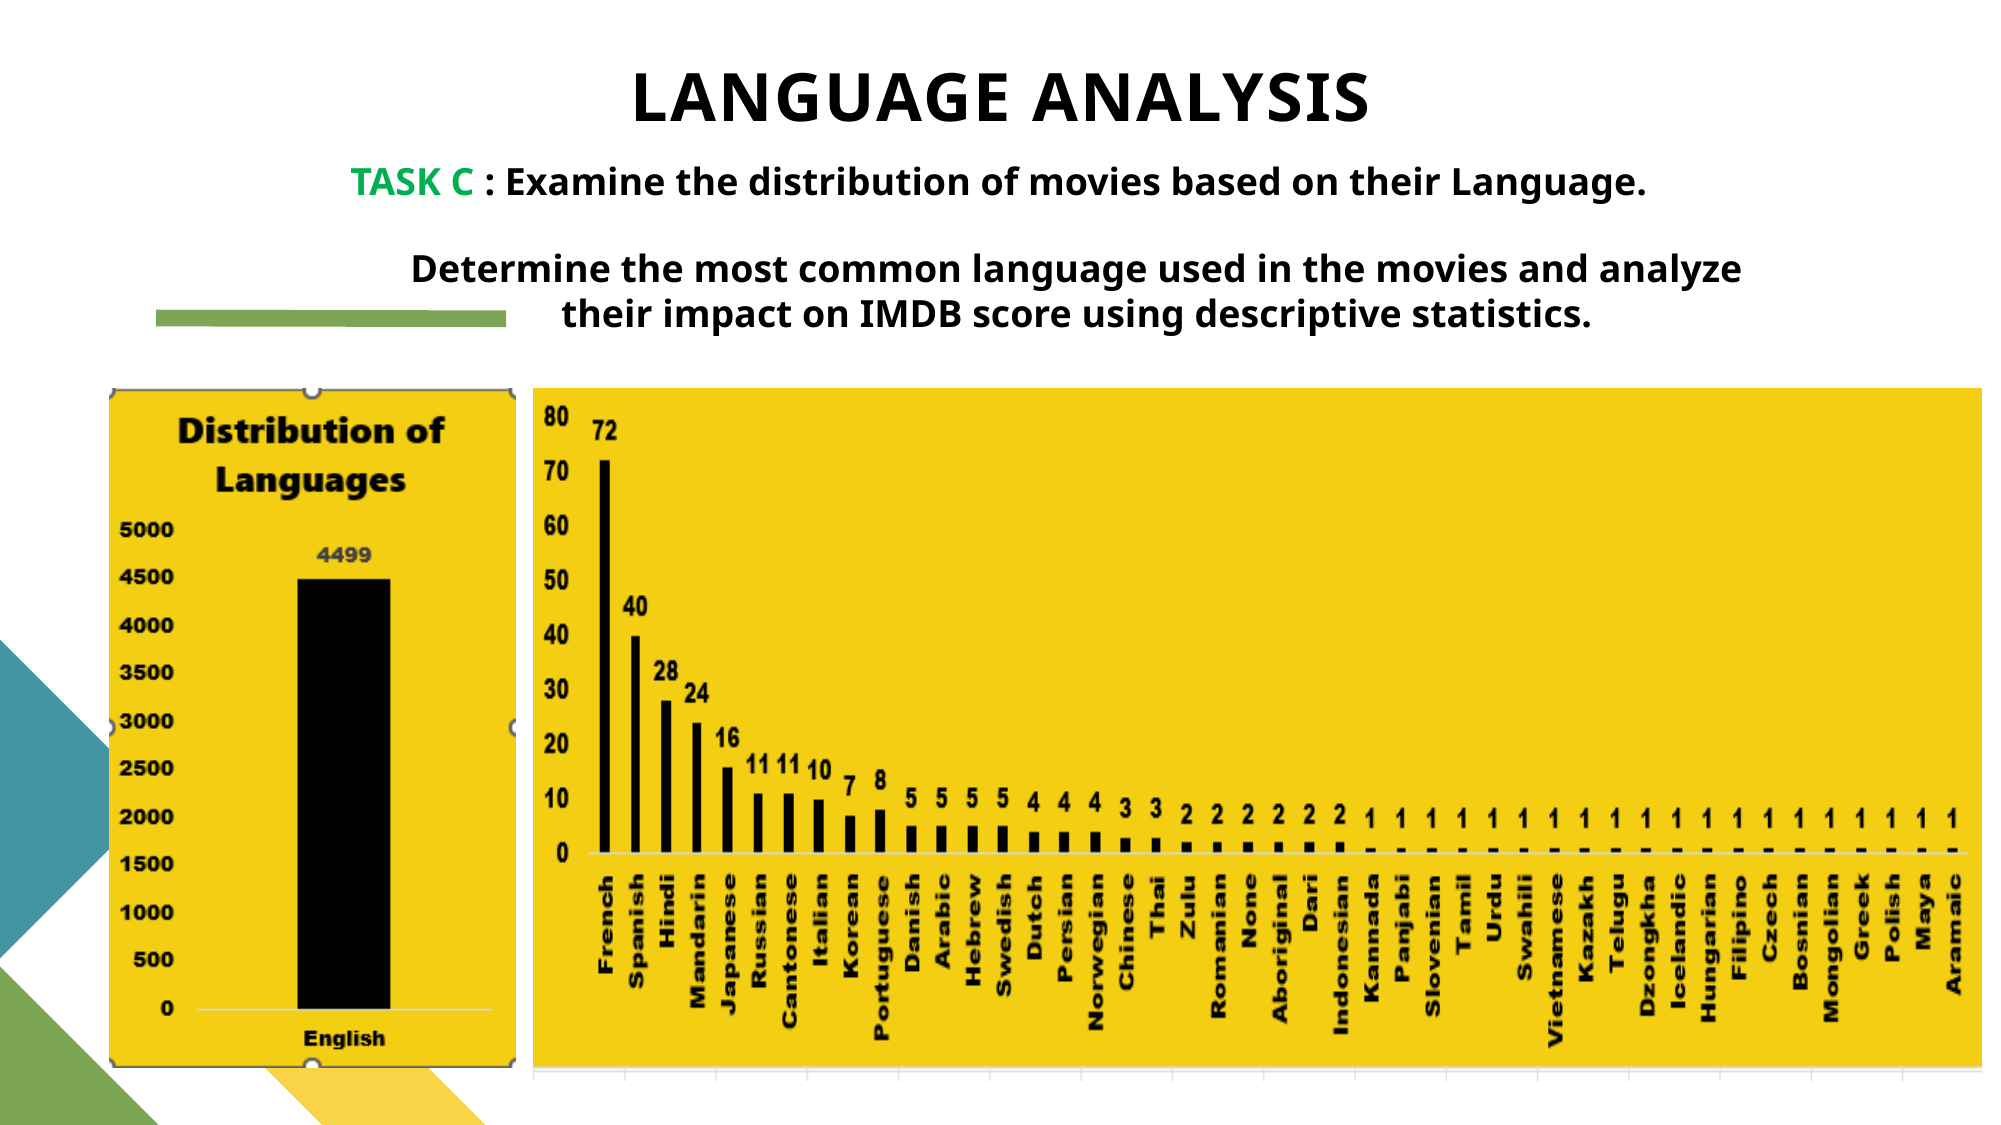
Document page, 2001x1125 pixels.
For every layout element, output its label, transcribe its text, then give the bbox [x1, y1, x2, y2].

title LANGUAGE ANALYSIS [496, 35, 1506, 136]
text_box TASK C : Examine the distribution of movies based on their Language. [313, 150, 1686, 211]
text_box Determine the most common language used in the movies and analyze their impact on IMDB score using descriptive statistics. [376, 237, 1779, 343]
picture [109, 388, 516, 1068]
picture [533, 388, 1982, 1081]
